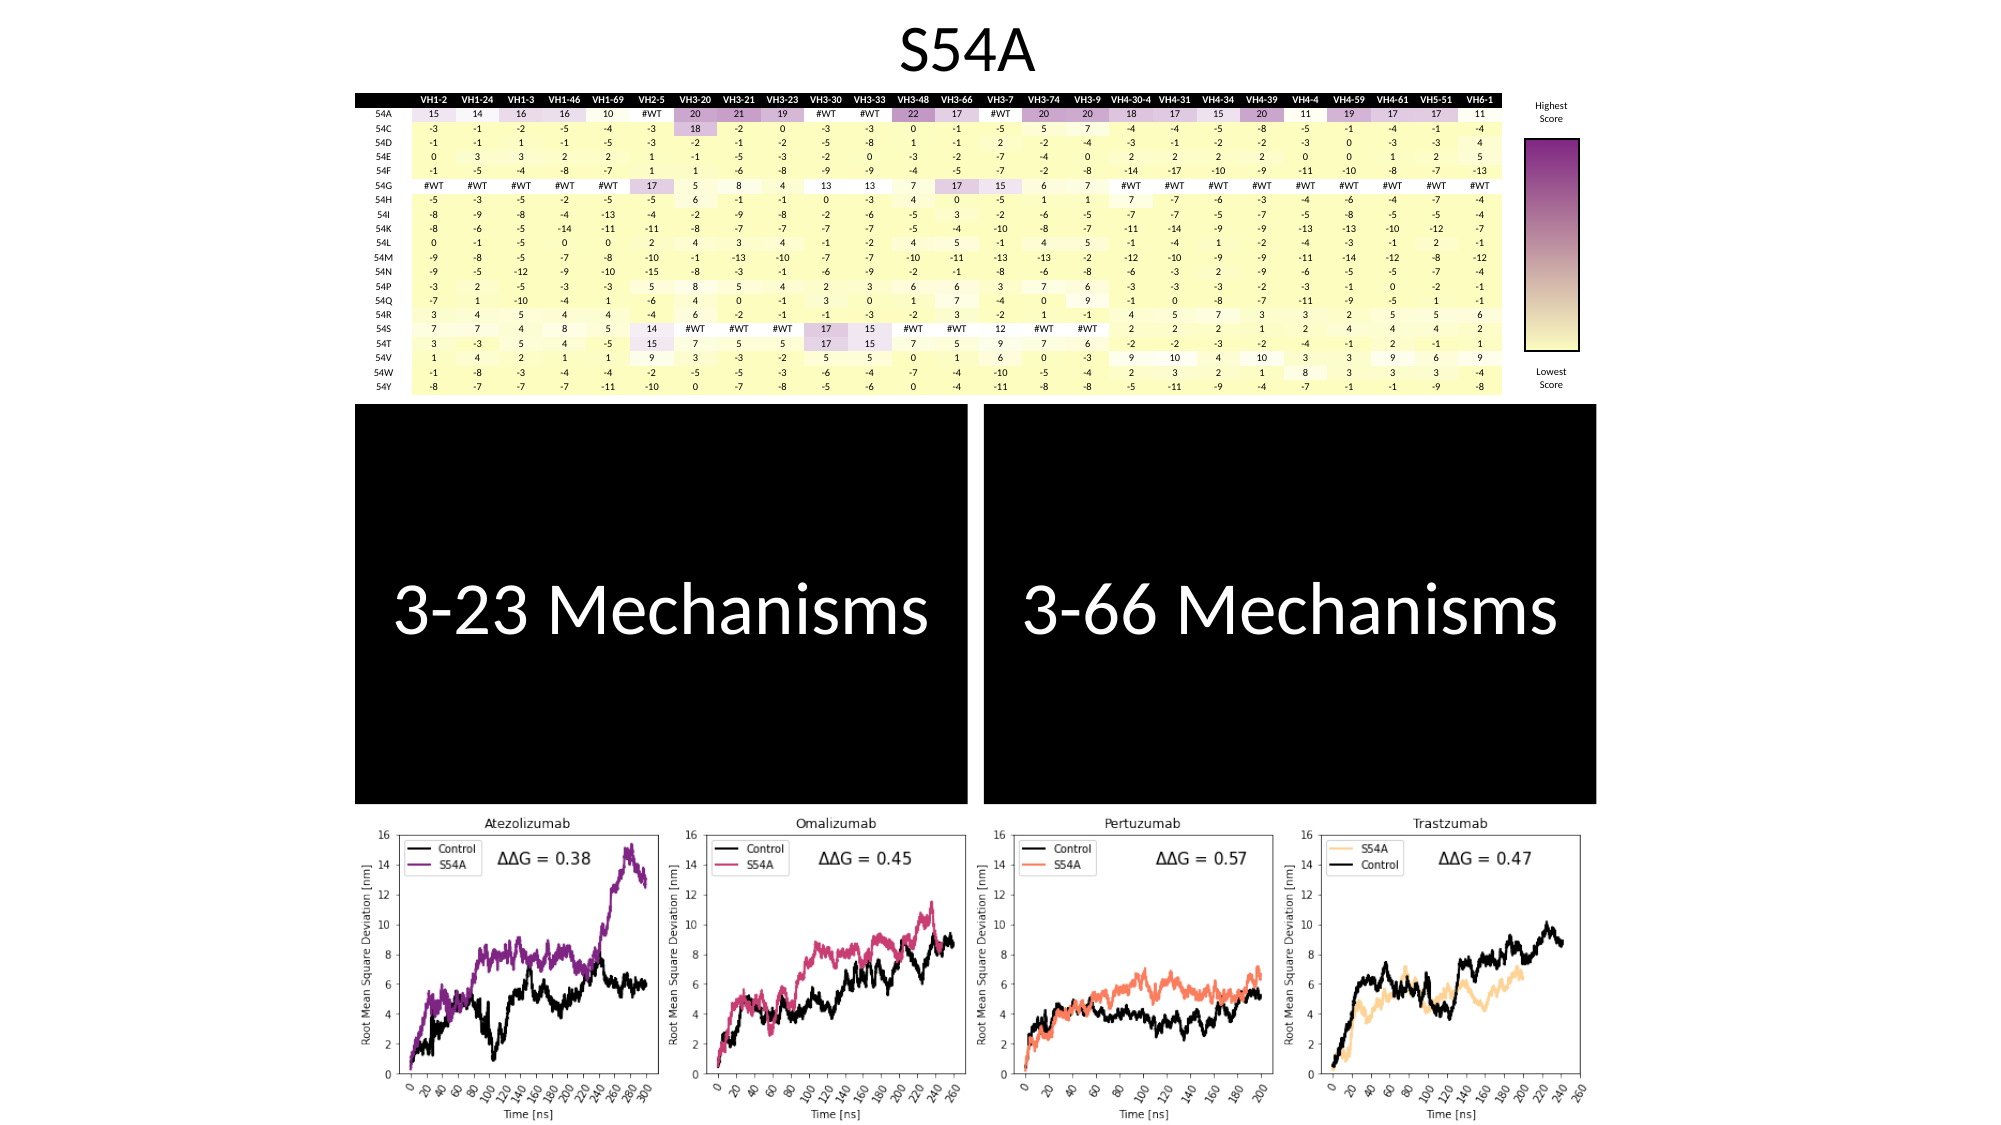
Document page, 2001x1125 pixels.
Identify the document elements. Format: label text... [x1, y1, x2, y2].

table_cell 4 [1327, 323, 1371, 337]
table_cell -7 [412, 294, 456, 308]
table_cell -7 [586, 165, 630, 179]
table_cell -13 [717, 251, 761, 265]
table_cell -13 [979, 251, 1022, 265]
table_cell -8 [1415, 251, 1458, 265]
table_cell -2 [935, 151, 979, 165]
table_cell 15 [848, 323, 892, 337]
table_cell -8 [456, 366, 499, 380]
table_cell -8 [456, 251, 499, 265]
table_cell 20 [1066, 108, 1109, 122]
table_header VH4-59 [1327, 93, 1371, 108]
table_cell -7 [456, 380, 499, 395]
table_cell #WT [1371, 179, 1415, 194]
table_cell -6 [1022, 265, 1066, 280]
table_cell -5 [892, 222, 935, 237]
table_cell 15 [979, 179, 1022, 194]
table_cell -3 [761, 366, 804, 380]
table_cell 1 [1371, 151, 1415, 165]
table_cell -17 [1153, 165, 1197, 179]
table_cell -5 [1109, 380, 1153, 395]
table_cell -4 [1284, 337, 1327, 351]
table_cell 7 [1066, 122, 1109, 136]
table_cell 1 [1240, 366, 1284, 380]
table_cell 20 [674, 108, 717, 122]
table_cell -3 [1284, 136, 1327, 151]
table_cell -3 [892, 151, 935, 165]
table_cell 1 [499, 136, 543, 151]
table_cell -11 [1284, 294, 1327, 308]
table_cell 1 [935, 351, 979, 366]
table_cell -1 [1458, 237, 1502, 251]
table_cell -5 [1327, 265, 1371, 280]
table_cell 2 [1327, 308, 1371, 323]
table_cell 0 [892, 380, 935, 395]
table_cell -4 [543, 366, 586, 380]
table_cell 0 [848, 294, 892, 308]
table_cell -14 [1327, 251, 1371, 265]
table_cell #WT [1458, 179, 1502, 194]
table_cell -2 [892, 308, 935, 323]
table_cell -5 [499, 280, 543, 294]
table_cell -6 [804, 265, 848, 280]
table_cell -6 [717, 165, 761, 179]
table_cell -8 [761, 208, 804, 222]
table_cell 2 [1371, 337, 1415, 351]
table_cell 0 [848, 151, 892, 165]
table_cell -13 [1458, 165, 1502, 179]
table_cell -7 [499, 380, 543, 395]
table_cell 7 [1022, 280, 1066, 294]
table_cell 0 [412, 237, 456, 251]
table_cell 7 [1109, 194, 1153, 208]
table_cell 5 [848, 351, 892, 366]
table_cell -4 [1458, 265, 1502, 280]
table_cell -1 [412, 366, 456, 380]
table_cell 2 [1197, 366, 1240, 380]
table_cell -3 [848, 194, 892, 208]
table_cell -10 [499, 294, 543, 308]
table_cell 1 [892, 136, 935, 151]
table_cell 3 [848, 280, 892, 294]
table_cell -2 [1066, 251, 1109, 265]
table_cell -1 [979, 237, 1022, 251]
table_cell 2 [1153, 323, 1197, 337]
table_cell -9 [1240, 165, 1284, 179]
table_cell 5 [1415, 308, 1458, 323]
table_cell -4 [1284, 237, 1327, 251]
table_cell 6 [979, 351, 1022, 366]
table_cell 0 [761, 122, 804, 136]
table_cell -9 [1240, 251, 1284, 265]
table_cell 2 [1197, 151, 1240, 165]
table_cell #WT [630, 108, 674, 122]
table_cell 1 [1022, 308, 1066, 323]
table_cell -4 [1371, 122, 1415, 136]
table_cell -7 [804, 222, 848, 237]
table_cell 0 [1022, 351, 1066, 366]
table_cell 15 [630, 337, 674, 351]
table_cell -1 [761, 265, 804, 280]
table_cell 3 [935, 208, 979, 222]
table_cell 2 [1197, 265, 1240, 280]
table_cell 4 [761, 280, 804, 294]
table_cell -5 [892, 208, 935, 222]
table_cell -2 [1022, 165, 1066, 179]
table_cell -2 [1197, 136, 1240, 151]
table_cell -1 [1153, 136, 1197, 151]
table_cell -3 [1109, 136, 1153, 151]
table_cell -5 [1197, 122, 1240, 136]
table_cell -8 [543, 165, 586, 179]
table_cell -10 [1371, 222, 1415, 237]
table_header VH4-34 [1197, 93, 1240, 108]
table_cell 10 [586, 108, 630, 122]
table_cell 19 [761, 108, 804, 122]
table_cell -5 [499, 222, 543, 237]
table_cell #WT [456, 179, 499, 194]
table_cell 54W [355, 366, 412, 380]
table_cell -1 [1415, 337, 1458, 351]
table_cell 17 [804, 323, 848, 337]
table_cell -2 [1240, 280, 1284, 294]
table_cell -7 [1415, 265, 1458, 280]
table_cell -6 [804, 366, 848, 380]
table_cell 0 [804, 194, 848, 208]
table_cell -8 [979, 265, 1022, 280]
table_cell -3 [848, 308, 892, 323]
table_cell -3 [586, 280, 630, 294]
table_cell -1 [456, 136, 499, 151]
table_cell 11 [1458, 108, 1502, 122]
table_cell -7 [1153, 208, 1197, 222]
table_cell -7 [1066, 222, 1109, 237]
table_cell 2 [1109, 151, 1153, 165]
table_header VH4-31 [1153, 93, 1197, 108]
table_cell -1 [1109, 237, 1153, 251]
table_cell #WT [1327, 179, 1371, 194]
table_cell -5 [979, 194, 1022, 208]
table_cell -5 [543, 122, 586, 136]
table_cell -2 [804, 208, 848, 222]
table_cell -14 [543, 222, 586, 237]
table_cell -2 [1109, 337, 1153, 351]
table_header VH3-48 [892, 93, 935, 108]
text_box 3-23 Mechanisms [354, 403, 969, 805]
table_header VH3-33 [848, 93, 892, 108]
table_cell -1 [1327, 380, 1371, 395]
table_cell 9 [1066, 294, 1109, 308]
table_cell 54K [355, 222, 412, 237]
table_cell -5 [499, 237, 543, 251]
table_cell 17 [630, 179, 674, 194]
table_cell -2 [499, 122, 543, 136]
table_cell -6 [1284, 265, 1327, 280]
table_cell 5 [717, 337, 761, 351]
table_cell #WT [717, 323, 761, 337]
table_cell 3 [1153, 366, 1197, 380]
table_cell -5 [1415, 208, 1458, 222]
table_cell -5 [1284, 208, 1327, 222]
table_cell 9 [979, 337, 1022, 351]
table_cell -1 [761, 308, 804, 323]
table_header VH3-66 [935, 93, 979, 108]
table_cell -4 [1153, 237, 1197, 251]
table_cell -4 [1153, 122, 1197, 136]
table_cell -2 [1153, 337, 1197, 351]
table_cell 4 [892, 237, 935, 251]
table_cell #WT [412, 179, 456, 194]
table_cell -10 [979, 222, 1022, 237]
table_cell -6 [1197, 194, 1240, 208]
table_cell 54N [355, 265, 412, 280]
table_cell -12 [1371, 251, 1415, 265]
table_cell -2 [1240, 337, 1284, 351]
table_cell 5 [674, 179, 717, 194]
table_cell -1 [804, 308, 848, 323]
table_cell 3 [717, 237, 761, 251]
table_cell 2 [1415, 237, 1458, 251]
text_box [1524, 138, 1580, 352]
table_cell 54G [355, 179, 412, 194]
table_cell -9 [1197, 222, 1240, 237]
table_cell -8 [848, 136, 892, 151]
table_cell 54M [355, 251, 412, 265]
table_header VH3-23 [761, 93, 804, 108]
table_cell 2 [1109, 366, 1153, 380]
table_cell 17 [935, 108, 979, 122]
table_cell 0 [1371, 280, 1415, 294]
table_cell -8 [1066, 380, 1109, 395]
table_cell -3 [456, 194, 499, 208]
table_cell #WT [1109, 179, 1153, 194]
table_cell -11 [979, 380, 1022, 395]
table_cell -12 [1458, 251, 1502, 265]
table_cell -4 [848, 366, 892, 380]
table_cell #WT [1197, 179, 1240, 194]
table_cell -1 [543, 136, 586, 151]
table_cell -4 [1458, 366, 1502, 380]
table_cell -1 [935, 265, 979, 280]
table_cell 0 [412, 151, 456, 165]
table_cell 6 [1066, 337, 1109, 351]
table_cell -4 [1458, 208, 1502, 222]
table_cell #WT [848, 108, 892, 122]
table_cell 4 [456, 351, 499, 366]
table_header VH1-69 [586, 93, 630, 108]
table_header VH1-24 [456, 93, 499, 108]
table_cell -3 [1415, 136, 1458, 151]
table_cell 17 [804, 337, 848, 351]
table_cell 54I [355, 208, 412, 222]
table_cell 0 [935, 194, 979, 208]
table_cell -4 [1066, 136, 1109, 151]
table_header VH4-61 [1371, 93, 1415, 108]
table_cell -10 [586, 265, 630, 280]
table_cell 5 [499, 337, 543, 351]
table_cell -2 [979, 208, 1022, 222]
table_cell 54A [355, 108, 412, 122]
table_cell -1 [1327, 122, 1371, 136]
table_cell 6 [1415, 351, 1458, 366]
table_cell -3 [1153, 265, 1197, 280]
table_cell 1 [674, 165, 717, 179]
table_cell #WT [1284, 179, 1327, 194]
table_cell 18 [674, 122, 717, 136]
table_cell -9 [543, 265, 586, 280]
table_cell -13 [1284, 222, 1327, 237]
table_header VH5-51 [1415, 93, 1458, 108]
table_cell 0 [674, 380, 717, 395]
table_cell 0 [892, 351, 935, 366]
table_cell 5 [1066, 237, 1109, 251]
table_cell -4 [1458, 122, 1502, 136]
table_cell -2 [717, 308, 761, 323]
table_cell -1 [412, 136, 456, 151]
table_cell 5 [717, 280, 761, 294]
table_cell -4 [586, 122, 630, 136]
table_cell -8 [412, 380, 456, 395]
table_cell -1 [1109, 294, 1153, 308]
table_cell -1 [761, 194, 804, 208]
table_cell -10 [1153, 251, 1197, 265]
table_cell 3 [1327, 366, 1371, 380]
table_cell -1 [674, 151, 717, 165]
table_cell 3 [804, 294, 848, 308]
table_cell 4 [456, 308, 499, 323]
table_cell -11 [1284, 251, 1327, 265]
table_cell -15 [630, 265, 674, 280]
table_cell 5 [1371, 308, 1415, 323]
table_cell 2 [630, 237, 674, 251]
table_cell -2 [892, 265, 935, 280]
table_cell -10 [630, 380, 674, 395]
table_cell -3 [1109, 280, 1153, 294]
table_cell 2 [586, 151, 630, 165]
table_cell 1 [1066, 194, 1109, 208]
table_cell -9 [1415, 380, 1458, 395]
table_cell -5 [1371, 208, 1415, 222]
table_cell -4 [935, 380, 979, 395]
table_header VH4-30-4 [1109, 93, 1153, 108]
table_cell 11 [1284, 108, 1327, 122]
table_header [355, 93, 412, 108]
table_cell 1 [1022, 194, 1066, 208]
table_cell -7 [804, 251, 848, 265]
table_cell 6 [674, 308, 717, 323]
table_cell 4 [543, 308, 586, 323]
table_cell 7 [1066, 179, 1109, 194]
table_cell 1 [630, 165, 674, 179]
table_cell 21 [717, 108, 761, 122]
text_box Lowest Score [1515, 357, 1588, 398]
table_cell -7 [761, 222, 804, 237]
table_cell -2 [1240, 136, 1284, 151]
table_cell -3 [1240, 194, 1284, 208]
table_cell -9 [412, 265, 456, 280]
table_cell -8 [761, 380, 804, 395]
table_cell 3 [1371, 366, 1415, 380]
table_cell -9 [1240, 265, 1284, 280]
table_cell -10 [1327, 165, 1371, 179]
table_cell -11 [630, 222, 674, 237]
table_cell -7 [717, 380, 761, 395]
table_cell -6 [848, 380, 892, 395]
table_cell 4 [499, 323, 543, 337]
table_cell -5 [804, 136, 848, 151]
table_cell -9 [1327, 294, 1371, 308]
table_cell -3 [1153, 280, 1197, 294]
table_cell 0 [717, 294, 761, 308]
table_cell 0 [1284, 151, 1327, 165]
table_cell 5 [804, 351, 848, 366]
table_cell -1 [1327, 337, 1371, 351]
table_cell 5 [1458, 151, 1502, 165]
table_cell 54H [355, 194, 412, 208]
text_box Highest Score [1515, 91, 1588, 132]
table_cell -14 [1109, 165, 1153, 179]
table_cell -4 [1066, 366, 1109, 380]
table_cell 8 [1284, 366, 1327, 380]
table_cell -1 [412, 165, 456, 179]
table_cell -2 [1022, 136, 1066, 151]
table_cell 3 [935, 308, 979, 323]
table_cell 1 [412, 351, 456, 366]
table_cell 22 [892, 108, 935, 122]
table_cell 3 [499, 151, 543, 165]
table_cell -8 [586, 251, 630, 265]
table_cell 2 [979, 136, 1022, 151]
table_cell -2 [979, 308, 1022, 323]
table_cell #WT [586, 179, 630, 194]
table_cell 1 [1197, 237, 1240, 251]
table_cell #WT [1022, 323, 1066, 337]
table_cell 54L [355, 237, 412, 251]
table_cell -2 [543, 194, 586, 208]
table_cell 9 [630, 351, 674, 366]
table_cell 9 [1371, 351, 1415, 366]
table_cell 4 [1022, 237, 1066, 251]
table_cell -4 [1240, 380, 1284, 395]
table_cell 54Y [355, 380, 412, 395]
table_cell 5 [935, 237, 979, 251]
table_cell 2 [1153, 151, 1197, 165]
table_cell -13 [586, 208, 630, 222]
table_cell -1 [804, 237, 848, 251]
table_cell 6 [674, 194, 717, 208]
table_cell -11 [1109, 222, 1153, 237]
table_cell 7 [412, 323, 456, 337]
table_cell 7 [1022, 337, 1066, 351]
table_cell -5 [717, 151, 761, 165]
table_cell -1 [1371, 380, 1415, 395]
table_cell 4 [674, 237, 717, 251]
table_cell -4 [1371, 194, 1415, 208]
table_cell -2 [674, 208, 717, 222]
table_cell 5 [1022, 122, 1066, 136]
table_cell -7 [1240, 294, 1284, 308]
table_cell -3 [1197, 280, 1240, 294]
table_cell 1 [1240, 323, 1284, 337]
table_cell 14 [630, 323, 674, 337]
table_cell -1 [1371, 237, 1415, 251]
table_cell -10 [1197, 165, 1240, 179]
table_cell 8 [717, 179, 761, 194]
table_cell -5 [586, 337, 630, 351]
table_cell 3 [1415, 366, 1458, 380]
table_cell -5 [1371, 294, 1415, 308]
table_cell -9 [1197, 380, 1240, 395]
table_cell 1 [586, 294, 630, 308]
table_cell -4 [935, 222, 979, 237]
table_cell -7 [848, 222, 892, 237]
table_cell -14 [1153, 222, 1197, 237]
table_cell -1 [761, 294, 804, 308]
table_cell 54Q [355, 294, 412, 308]
table_cell 1 [892, 294, 935, 308]
table_cell -9 [717, 208, 761, 222]
table_cell 15 [1197, 108, 1240, 122]
table_cell -5 [412, 194, 456, 208]
table_cell -1 [1415, 122, 1458, 136]
table_cell -4 [1284, 194, 1327, 208]
table_cell 3 [1240, 308, 1284, 323]
table_cell -7 [1415, 165, 1458, 179]
table_cell -7 [1458, 222, 1502, 237]
table_cell -7 [1415, 194, 1458, 208]
table_cell 4 [1415, 323, 1458, 337]
table_header VH4-39 [1240, 93, 1284, 108]
table_cell 2 [1109, 323, 1153, 337]
table_cell -2 [674, 136, 717, 151]
table_cell -1 [674, 251, 717, 265]
table_cell -7 [543, 380, 586, 395]
table_cell -3 [630, 122, 674, 136]
table_cell -3 [412, 122, 456, 136]
table_cell -2 [1415, 280, 1458, 294]
table_cell -5 [499, 251, 543, 265]
table_cell -3 [848, 122, 892, 136]
table_cell #WT [543, 179, 586, 194]
table_cell 6 [892, 280, 935, 294]
table_cell -9 [1197, 251, 1240, 265]
table_cell -4 [499, 165, 543, 179]
table_cell -8 [1066, 165, 1109, 179]
table_cell -10 [979, 366, 1022, 380]
table_cell -5 [456, 165, 499, 179]
table_cell -4 [543, 208, 586, 222]
table_cell -7 [1284, 380, 1327, 395]
table_cell -10 [892, 251, 935, 265]
table_cell 5 [586, 323, 630, 337]
table_cell 10 [1240, 351, 1284, 366]
table_cell -6 [1109, 265, 1153, 280]
table_cell 0 [1153, 294, 1197, 308]
table_cell -8 [1371, 165, 1415, 179]
table_cell 0 [1327, 151, 1371, 165]
table_cell 5 [761, 337, 804, 351]
table_cell -5 [674, 366, 717, 380]
table_cell -4 [1458, 194, 1502, 208]
table_cell -1 [456, 122, 499, 136]
table_cell 16 [543, 108, 586, 122]
table_cell 5 [499, 308, 543, 323]
table_header VH6-1 [1458, 93, 1502, 108]
table_cell 6 [935, 280, 979, 294]
table_cell 2 [543, 151, 586, 165]
table_header VH4-4 [1284, 93, 1327, 108]
table_header VH1-46 [543, 93, 586, 108]
table_cell -6 [1022, 208, 1066, 222]
table_header VH1-2 [412, 93, 456, 108]
table_cell -6 [456, 222, 499, 237]
table_cell 14 [456, 108, 499, 122]
table_cell -3 [1284, 280, 1327, 294]
table_cell 16 [499, 108, 543, 122]
table_cell -3 [761, 151, 804, 165]
table_cell 15 [412, 108, 456, 122]
table_cell 5 [630, 280, 674, 294]
table_cell -5 [1197, 208, 1240, 222]
table_cell -9 [848, 265, 892, 280]
table_cell 7 [456, 323, 499, 337]
table_cell -1 [935, 136, 979, 151]
table_cell -7 [979, 151, 1022, 165]
table_cell 7 [674, 337, 717, 351]
table_cell -8 [1458, 380, 1502, 395]
table_cell -1 [1458, 294, 1502, 308]
table_cell -7 [1240, 208, 1284, 222]
table_cell 9 [1109, 351, 1153, 366]
table_cell 20 [1022, 108, 1066, 122]
table_cell 4 [1458, 136, 1502, 151]
table_cell -11 [586, 380, 630, 395]
table_cell 3 [1327, 351, 1371, 366]
table_cell 12 [979, 323, 1022, 337]
table_cell -5 [717, 366, 761, 380]
table_cell -1 [1458, 280, 1502, 294]
table_cell -9 [1240, 222, 1284, 237]
table_cell -13 [1022, 251, 1066, 265]
table_cell 1 [456, 294, 499, 308]
table_cell #WT [935, 323, 979, 337]
table_header VH3-7 [979, 93, 1022, 108]
table_cell 2 [1240, 151, 1284, 165]
table_cell -4 [630, 208, 674, 222]
table_cell 0 [892, 122, 935, 136]
table_cell 8 [674, 280, 717, 294]
table_cell 7 [935, 294, 979, 308]
table_cell -4 [979, 294, 1022, 308]
table_cell 0 [543, 237, 586, 251]
table_cell -4 [892, 165, 935, 179]
table_cell 17 [1371, 108, 1415, 122]
table_cell 13 [804, 179, 848, 194]
table_cell -1 [1066, 308, 1109, 323]
table_cell -5 [586, 136, 630, 151]
table_cell -13 [1327, 222, 1371, 237]
table_cell -5 [1284, 122, 1327, 136]
table_cell #WT [979, 108, 1022, 122]
table_cell -11 [586, 222, 630, 237]
table_header VH3-21 [717, 93, 761, 108]
table_cell 4 [586, 308, 630, 323]
table_cell -8 [674, 265, 717, 280]
table_cell -12 [1415, 222, 1458, 237]
table_cell -1 [1327, 280, 1371, 294]
table_cell 4 [674, 294, 717, 308]
table_cell 0 [1066, 151, 1109, 165]
table_cell 0 [1327, 136, 1371, 151]
table_cell -9 [804, 165, 848, 179]
table_cell -8 [1066, 265, 1109, 280]
table_cell 1 [543, 351, 586, 366]
table_cell 1 [586, 351, 630, 366]
table_cell -8 [1327, 208, 1371, 222]
table_cell #WT [761, 323, 804, 337]
table_cell -6 [1327, 194, 1371, 208]
table_cell -11 [1284, 165, 1327, 179]
table_cell 0 [586, 237, 630, 251]
table_cell 6 [1458, 308, 1502, 323]
table_cell 4 [1197, 351, 1240, 366]
table_cell -8 [761, 165, 804, 179]
table_cell -8 [499, 208, 543, 222]
table_cell 4 [543, 337, 586, 351]
table_cell -8 [412, 208, 456, 222]
table_cell 1 [1458, 337, 1502, 351]
table_cell -9 [456, 208, 499, 222]
table_cell -1 [717, 194, 761, 208]
table_cell 3 [1284, 308, 1327, 323]
table_cell -2 [717, 122, 761, 136]
table_cell 2 [1284, 323, 1327, 337]
table_cell 8 [543, 323, 586, 337]
table_cell 2 [804, 280, 848, 294]
table_cell 7 [1197, 308, 1240, 323]
table_cell #WT [499, 179, 543, 194]
table_cell 54D [355, 136, 412, 151]
table_cell 54V [355, 351, 412, 366]
table_cell -3 [1066, 351, 1109, 366]
table_header VH3-74 [1022, 93, 1066, 108]
table_cell -7 [717, 222, 761, 237]
table_cell 2 [1458, 323, 1502, 337]
table_cell 2 [1415, 151, 1458, 165]
table_cell -7 [848, 251, 892, 265]
table_cell 4 [892, 194, 935, 208]
table_cell 54E [355, 151, 412, 165]
table_cell 3 [412, 308, 456, 323]
table_cell 18 [1109, 108, 1153, 122]
table_cell -7 [979, 165, 1022, 179]
table_cell #WT [804, 108, 848, 122]
table_cell 7 [892, 179, 935, 194]
table_cell 4 [761, 237, 804, 251]
table_cell -7 [892, 366, 935, 380]
table_header VH1-3 [499, 93, 543, 108]
table_cell -7 [1109, 208, 1153, 222]
table_cell 3 [979, 280, 1022, 294]
table_cell 9 [1458, 351, 1502, 366]
table_cell -5 [979, 122, 1022, 136]
table_cell -3 [717, 351, 761, 366]
table_cell 6 [1022, 179, 1066, 194]
table_header VH3-20 [674, 93, 717, 108]
table_cell -4 [1109, 122, 1153, 136]
picture [355, 810, 1597, 1125]
table_cell 4 [1109, 308, 1153, 323]
table_cell -1 [935, 122, 979, 136]
table_cell -5 [1371, 265, 1415, 280]
table_cell -2 [1240, 237, 1284, 251]
table_cell -5 [586, 194, 630, 208]
table_cell -8 [1240, 122, 1284, 136]
table_cell -8 [1197, 294, 1240, 308]
table_header VH3-9 [1066, 93, 1109, 108]
table_cell 4 [761, 179, 804, 194]
table_cell 54R [355, 308, 412, 323]
table_cell -5 [1066, 208, 1109, 222]
table_cell -3 [804, 122, 848, 136]
table_cell -3 [1327, 237, 1371, 251]
table_cell 17 [1415, 108, 1458, 122]
table_cell -3 [499, 366, 543, 380]
table_cell 6 [1066, 280, 1109, 294]
table_cell #WT [1153, 179, 1197, 194]
table_cell -1 [456, 237, 499, 251]
table_cell -4 [935, 366, 979, 380]
table_cell 3 [674, 351, 717, 366]
table_cell -7 [1153, 194, 1197, 208]
table_cell 2 [499, 351, 543, 366]
table_cell #WT [674, 323, 717, 337]
table_cell -5 [1022, 366, 1066, 380]
table_cell -10 [761, 251, 804, 265]
text_box 3-66 Mechanisms [983, 403, 1597, 805]
table_cell -10 [630, 251, 674, 265]
table_cell -5 [935, 165, 979, 179]
table_cell 1 [1415, 294, 1458, 308]
table_cell 3 [1284, 351, 1327, 366]
table_cell -2 [630, 366, 674, 380]
table_cell 1 [630, 151, 674, 165]
table_cell -4 [543, 294, 586, 308]
table_cell 0 [1022, 294, 1066, 308]
table_cell -8 [1022, 380, 1066, 395]
table_cell 15 [848, 337, 892, 351]
table_cell -3 [1197, 337, 1240, 351]
table_cell -5 [630, 194, 674, 208]
table_cell -4 [1022, 151, 1066, 165]
table_cell -8 [1022, 222, 1066, 237]
table_cell -2 [848, 237, 892, 251]
table_cell 5 [935, 337, 979, 351]
table_cell -8 [674, 222, 717, 237]
table_cell 5 [1153, 308, 1197, 323]
table_cell -2 [761, 351, 804, 366]
table_cell #WT [892, 323, 935, 337]
table_cell 4 [1371, 323, 1415, 337]
table_cell -9 [412, 251, 456, 265]
table_cell 54F [355, 165, 412, 179]
table_cell -6 [630, 294, 674, 308]
table_cell -2 [761, 136, 804, 151]
table_cell -3 [543, 280, 586, 294]
table_cell -3 [456, 337, 499, 351]
table_cell -4 [630, 308, 674, 323]
table_cell 54C [355, 122, 412, 136]
table_cell -2 [804, 151, 848, 165]
table_cell 13 [848, 179, 892, 194]
table_cell -4 [586, 366, 630, 380]
table_cell 17 [1153, 108, 1197, 122]
table_cell -3 [717, 265, 761, 280]
table_cell -5 [499, 194, 543, 208]
table_cell 3 [412, 337, 456, 351]
table_cell -8 [412, 222, 456, 237]
table_cell -5 [456, 265, 499, 280]
table_cell 7 [892, 337, 935, 351]
table_cell 3 [456, 151, 499, 165]
table_cell -9 [848, 165, 892, 179]
table_cell 54P [355, 280, 412, 294]
table_cell 17 [935, 179, 979, 194]
table_cell -11 [935, 251, 979, 265]
table_cell 10 [1153, 351, 1197, 366]
table_cell 2 [456, 280, 499, 294]
table_cell 54S [355, 323, 412, 337]
table_cell 54T [355, 337, 412, 351]
table_cell -7 [543, 251, 586, 265]
table_cell -3 [630, 136, 674, 151]
table_cell 19 [1327, 108, 1371, 122]
table_header VH2-5 [630, 93, 674, 108]
table_cell -12 [1109, 251, 1153, 265]
table_cell 2 [1197, 323, 1240, 337]
table_cell -5 [804, 380, 848, 395]
table_cell -3 [1371, 136, 1415, 151]
table_cell #WT [1066, 323, 1109, 337]
table_header VH3-30 [804, 93, 848, 108]
table_cell -3 [412, 280, 456, 294]
table_cell 20 [1240, 108, 1284, 122]
table_cell -11 [1153, 380, 1197, 395]
table_cell -6 [848, 208, 892, 222]
text_box S54A [670, 0, 1265, 93]
table_cell -1 [717, 136, 761, 151]
table_cell -12 [499, 265, 543, 280]
table_cell #WT [1240, 179, 1284, 194]
table_cell #WT [1415, 179, 1458, 194]
